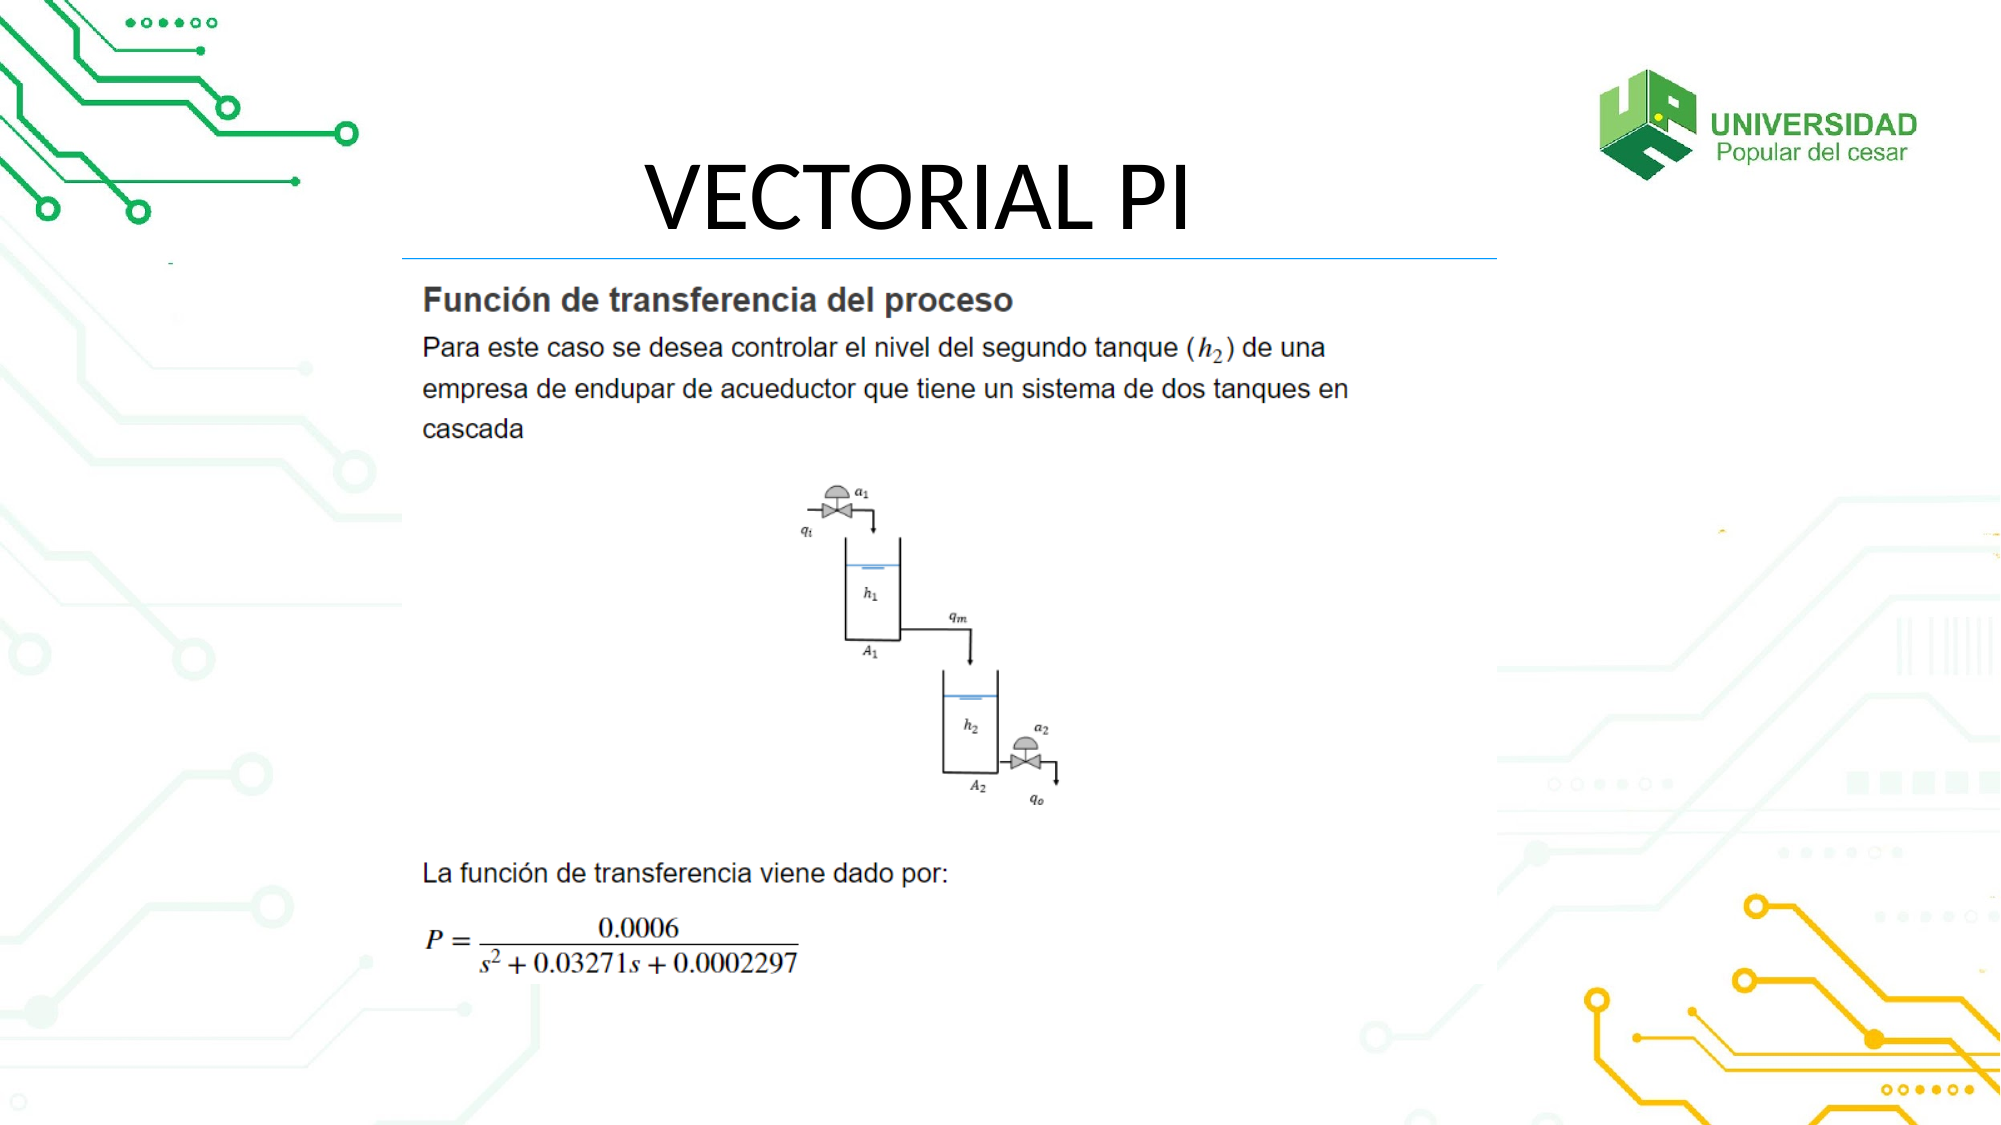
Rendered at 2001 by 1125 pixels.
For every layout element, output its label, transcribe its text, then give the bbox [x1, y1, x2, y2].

title VECTORIAL PI [285, 14, 1554, 259]
picture [0, 0, 2001, 1125]
